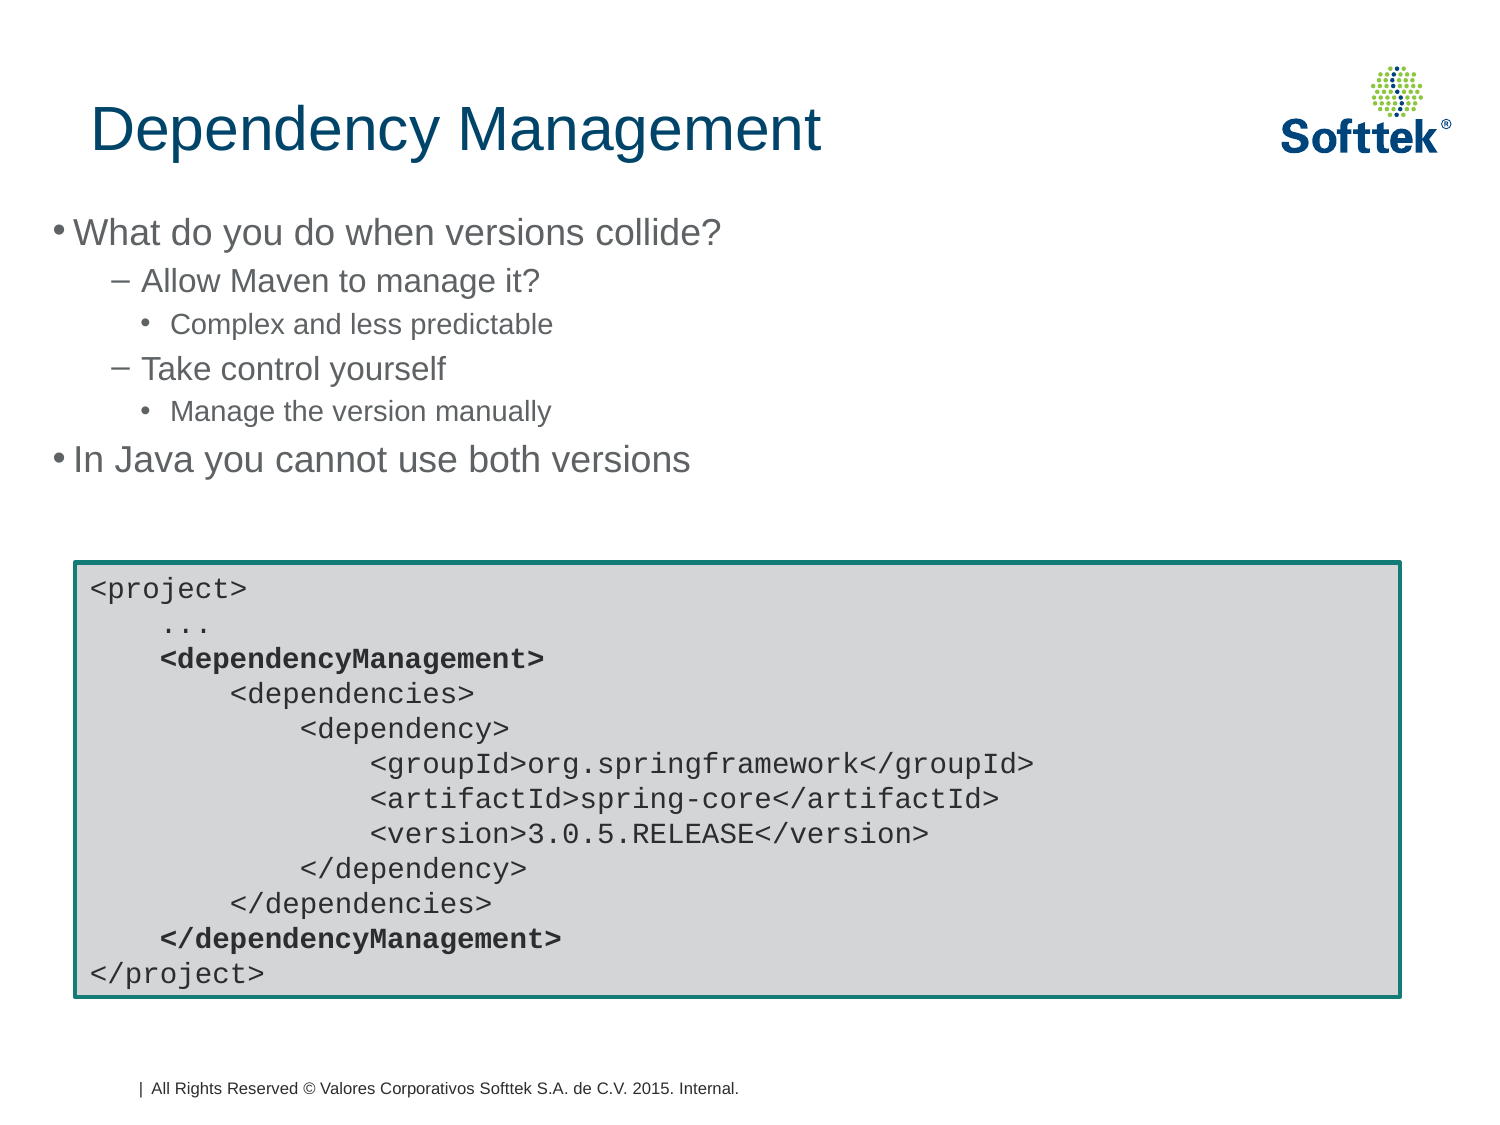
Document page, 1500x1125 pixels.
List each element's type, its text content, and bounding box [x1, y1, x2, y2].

title Dependency Management [74, 31, 1256, 172]
list What do you do when versions collide? Allow Maven to manage it? Complex and less predictable Take control yourself Manage the version manually In Java you cannot use both versions [37, 200, 1463, 563]
text_box <project> ... <dependencyManagement> <dependencies> <dependency> <groupId>org.springframework</groupId> <artifactId>spring-core</artifactId> <version>3.0.5.RELEASE</version> </dependency> </dependencies> </dependencyManagement> </project> [75, 562, 1400, 997]
